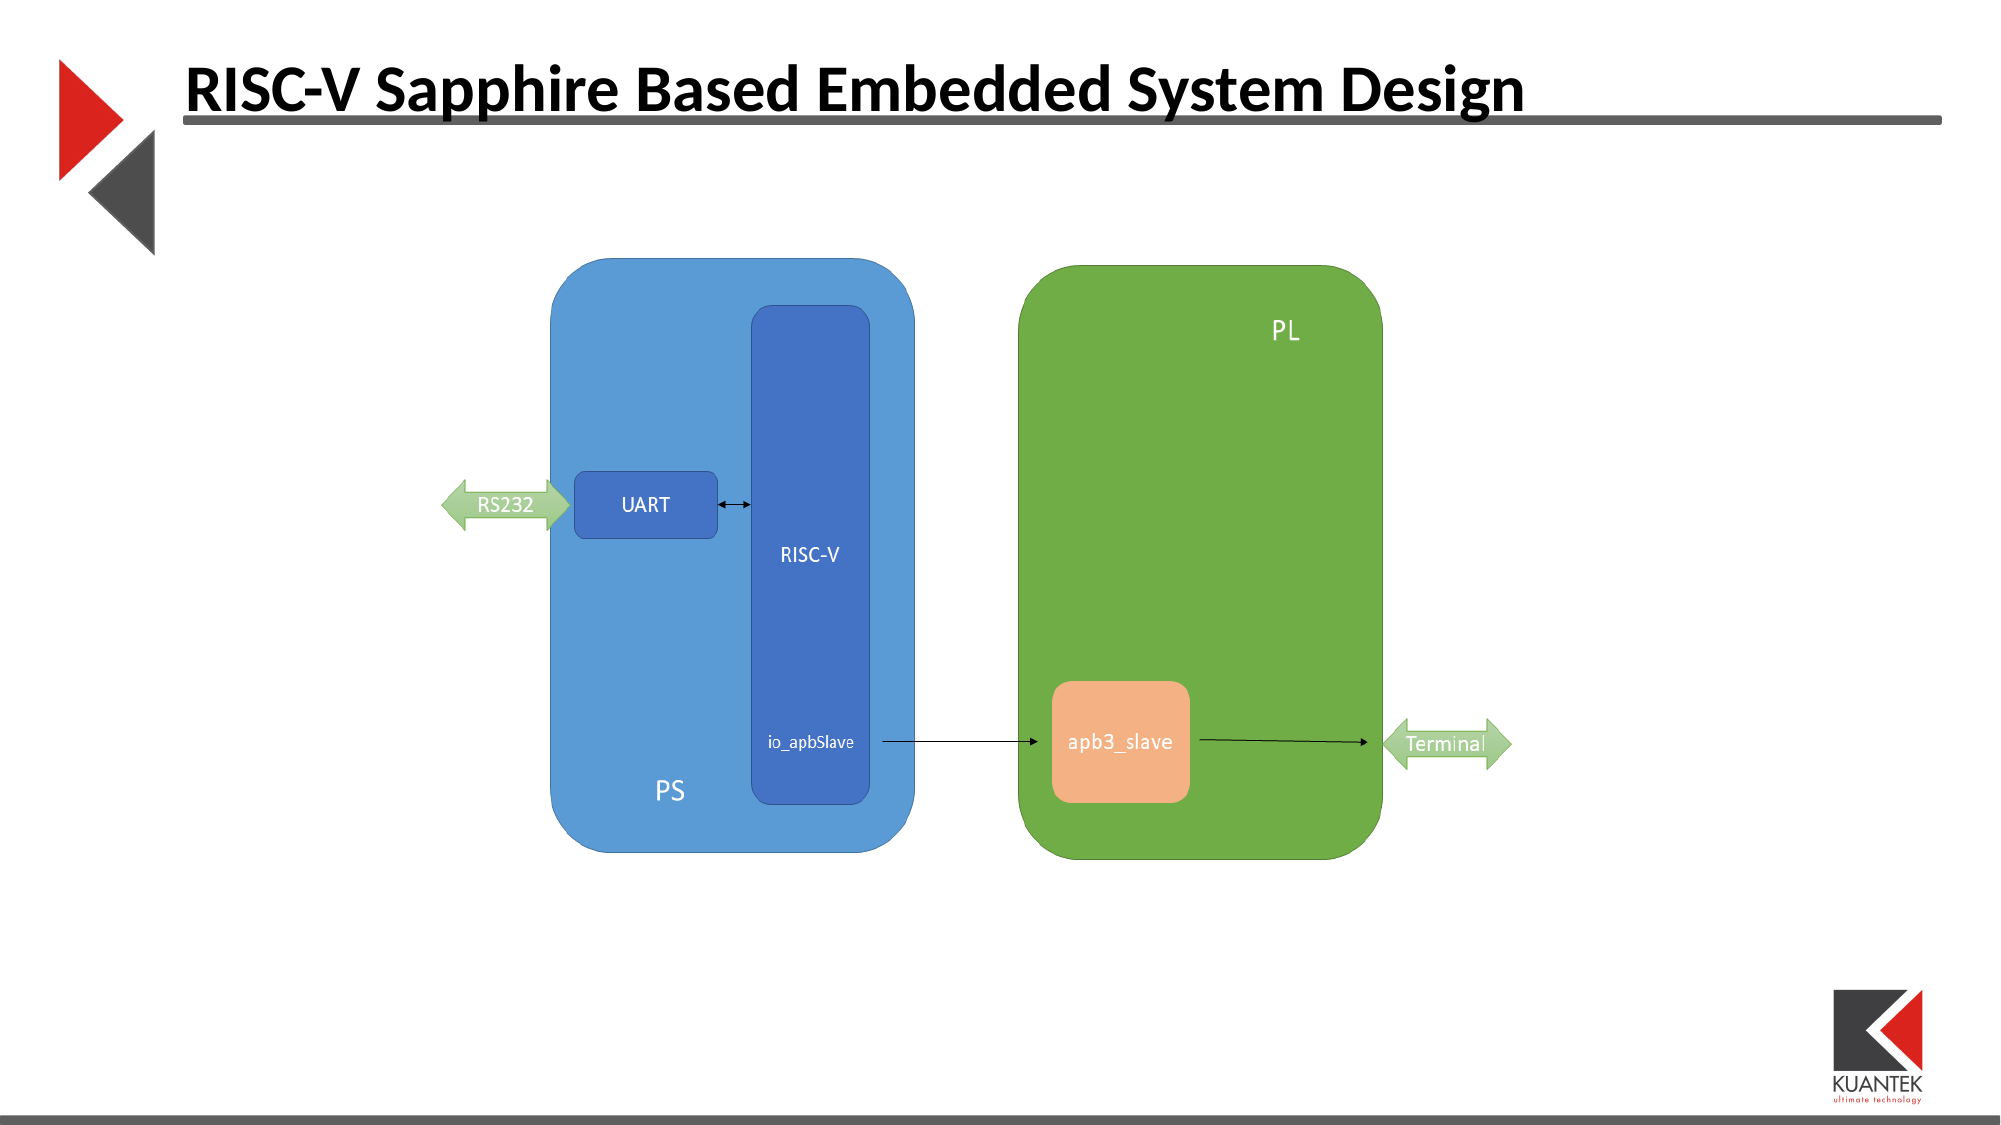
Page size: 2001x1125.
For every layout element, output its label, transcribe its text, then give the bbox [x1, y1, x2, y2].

picture [59, 59, 124, 181]
picture [1833, 989, 1923, 1105]
picture [343, 202, 1544, 923]
text_box RISC-V Sapphire Based Embedded System Design [170, 12, 1671, 134]
